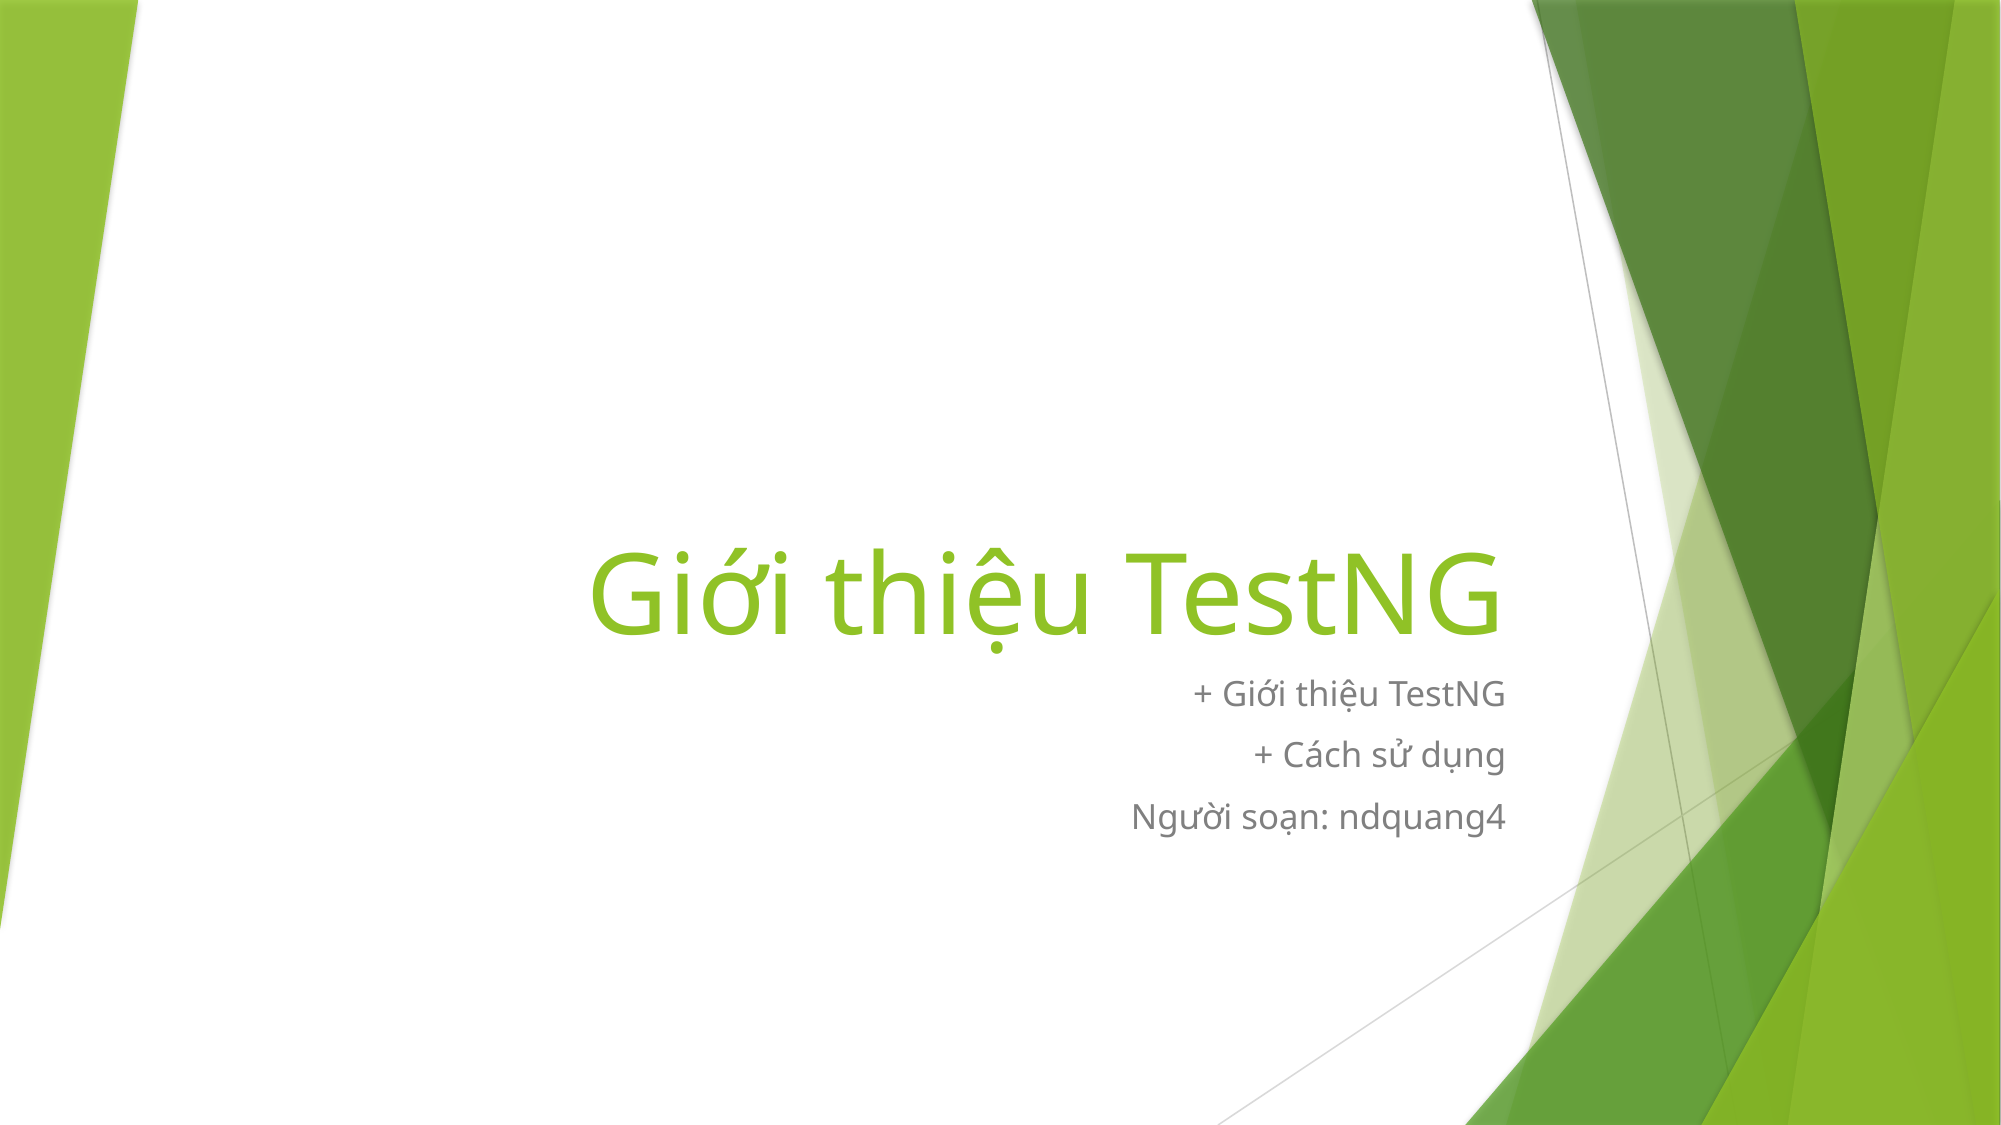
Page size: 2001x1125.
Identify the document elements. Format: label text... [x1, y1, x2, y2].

title Giới thiệu TestNG [247, 394, 1522, 664]
subtitle + Giới thiệu TestNG + Cách sử dụng Người soạn: ndquang4 [247, 664, 1522, 845]
